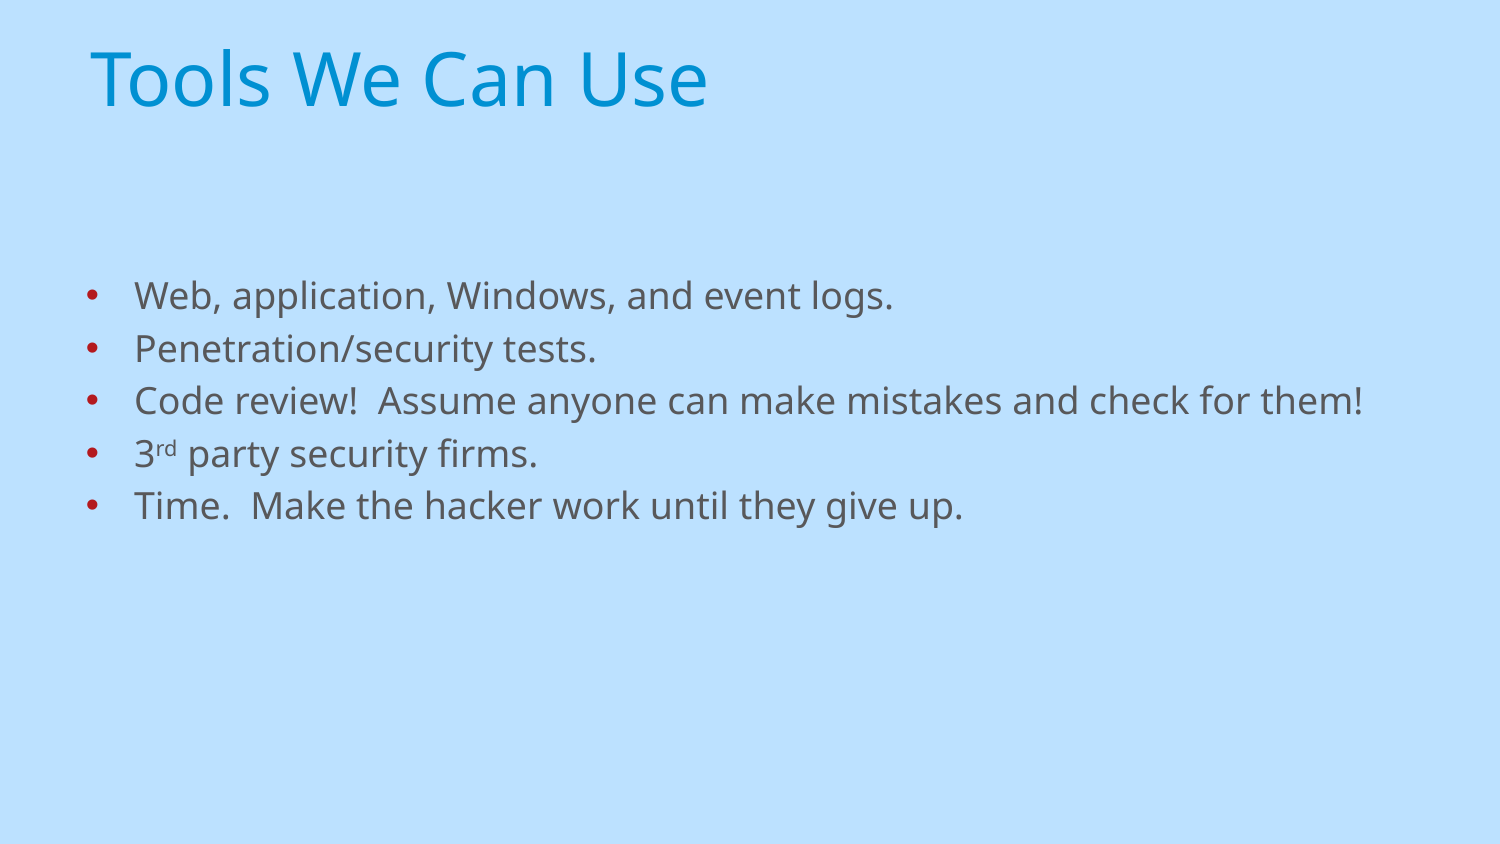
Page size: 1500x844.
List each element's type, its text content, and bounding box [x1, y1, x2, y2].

title Tools We Can Use [75, 41, 1425, 142]
list Web, application, Windows, and event logs. Penetration/security tests. Code review! Assume anyone can make mistakes and check for them! 3rd party security firms. Time. Make the hacker work until they give up. [70, 264, 1426, 750]
